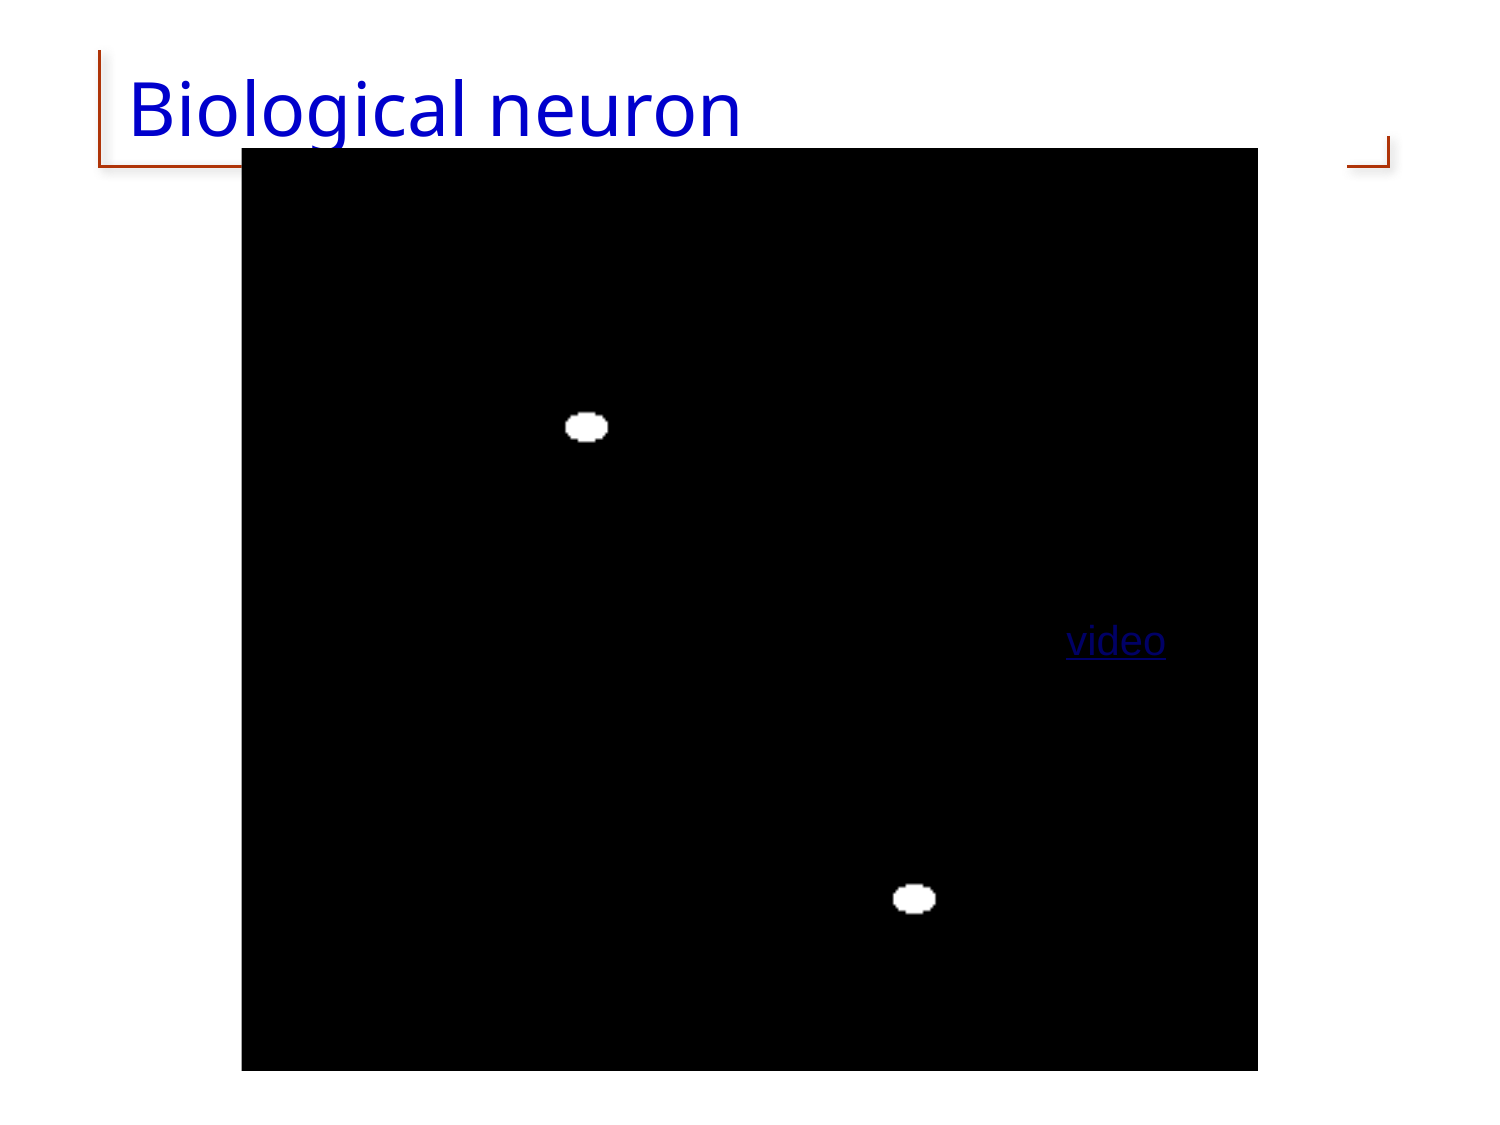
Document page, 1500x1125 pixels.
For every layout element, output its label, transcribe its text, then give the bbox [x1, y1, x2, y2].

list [241, 148, 1259, 1071]
title Biological neuron [112, 37, 1388, 175]
